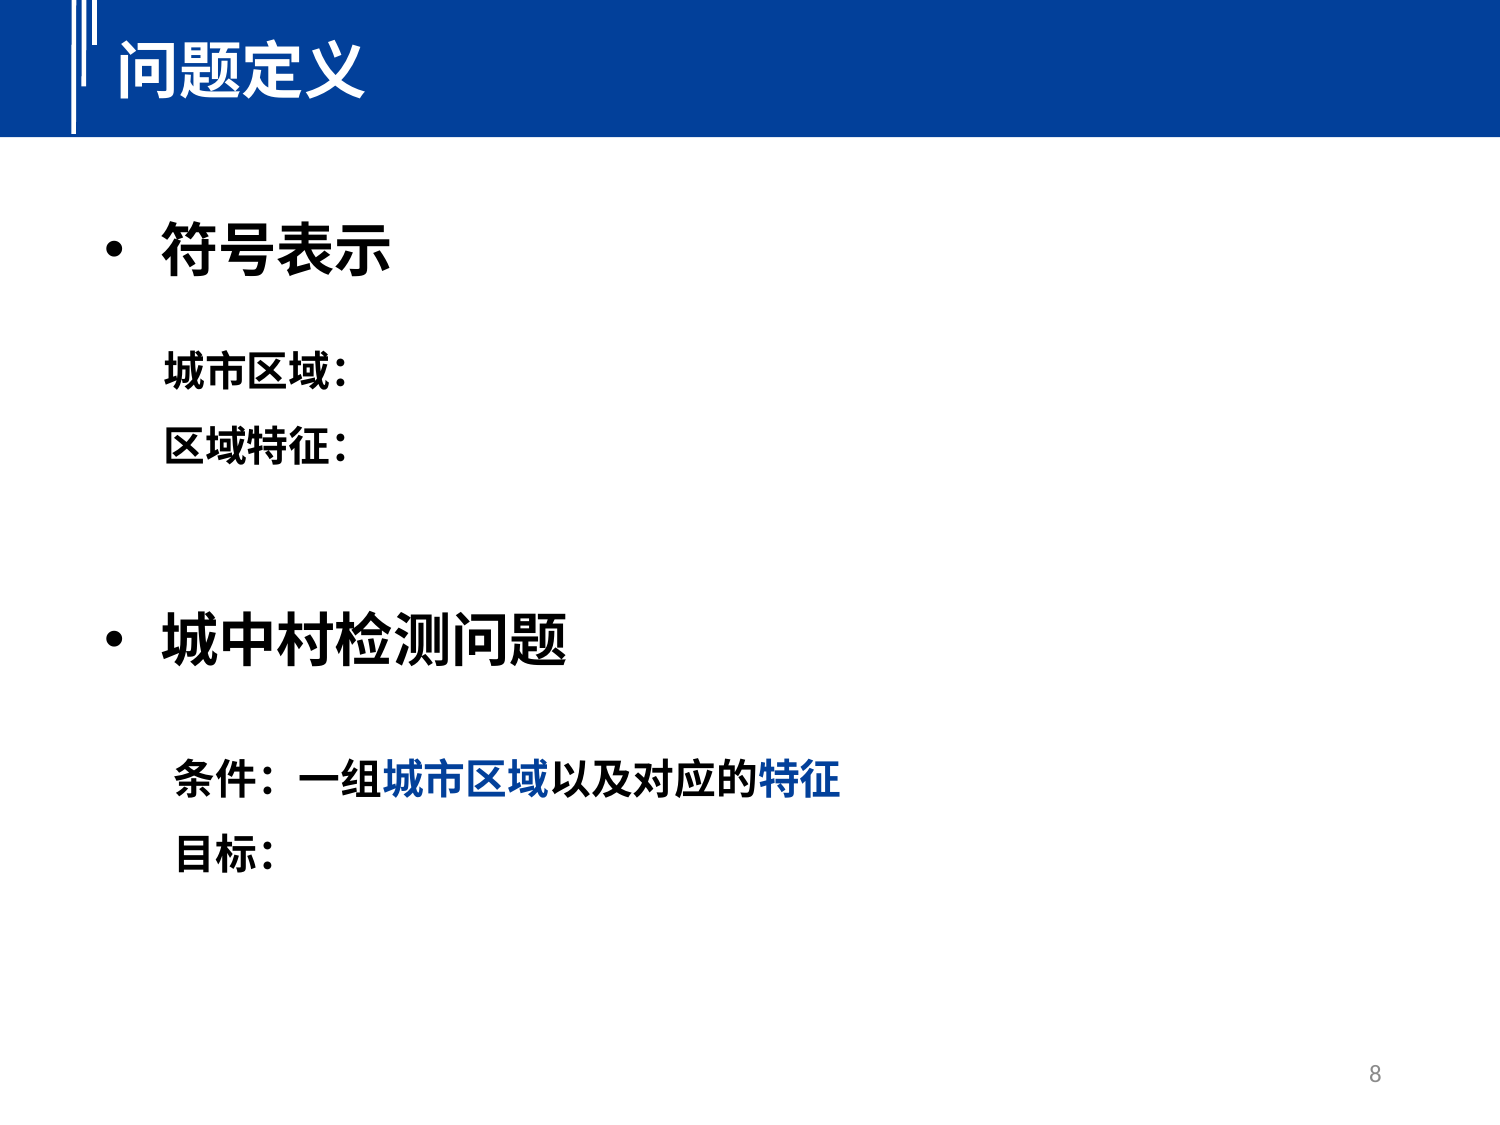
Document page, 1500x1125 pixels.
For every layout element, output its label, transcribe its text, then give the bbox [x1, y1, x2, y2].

text_box [0, 0, 1500, 138]
slide_number 8 [1059, 1042, 1397, 1103]
text_box 问题定义 [102, 23, 1450, 114]
text_box 城中村检测问题 [14, 560, 1117, 681]
text_box 符号表示 [14, 171, 1117, 291]
